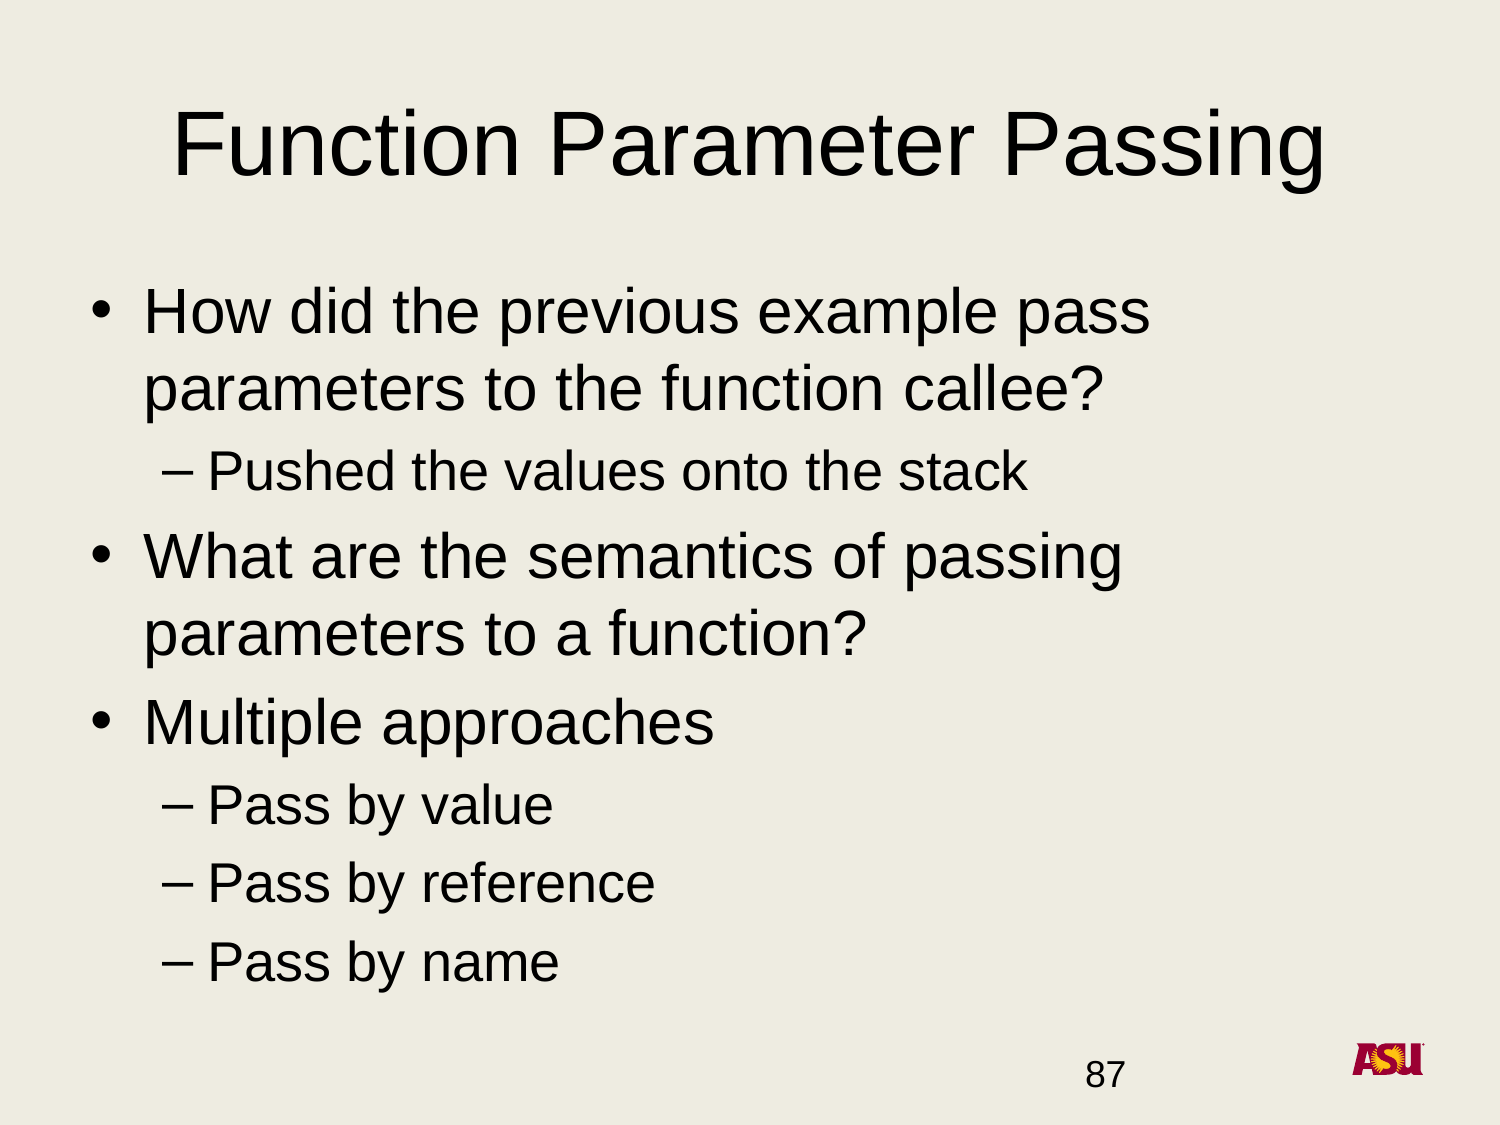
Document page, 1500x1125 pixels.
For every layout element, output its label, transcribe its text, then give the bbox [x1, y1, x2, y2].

slide_number 87 [1070, 1042, 1421, 1103]
title Function Parameter Passing [75, 45, 1425, 233]
list How did the previous example pass parameters to the function callee? Pushed the values onto the stack What are the semantics of passing parameters to a function? Multiple approaches Pass by value Pass by reference Pass by name [75, 262, 1425, 1005]
